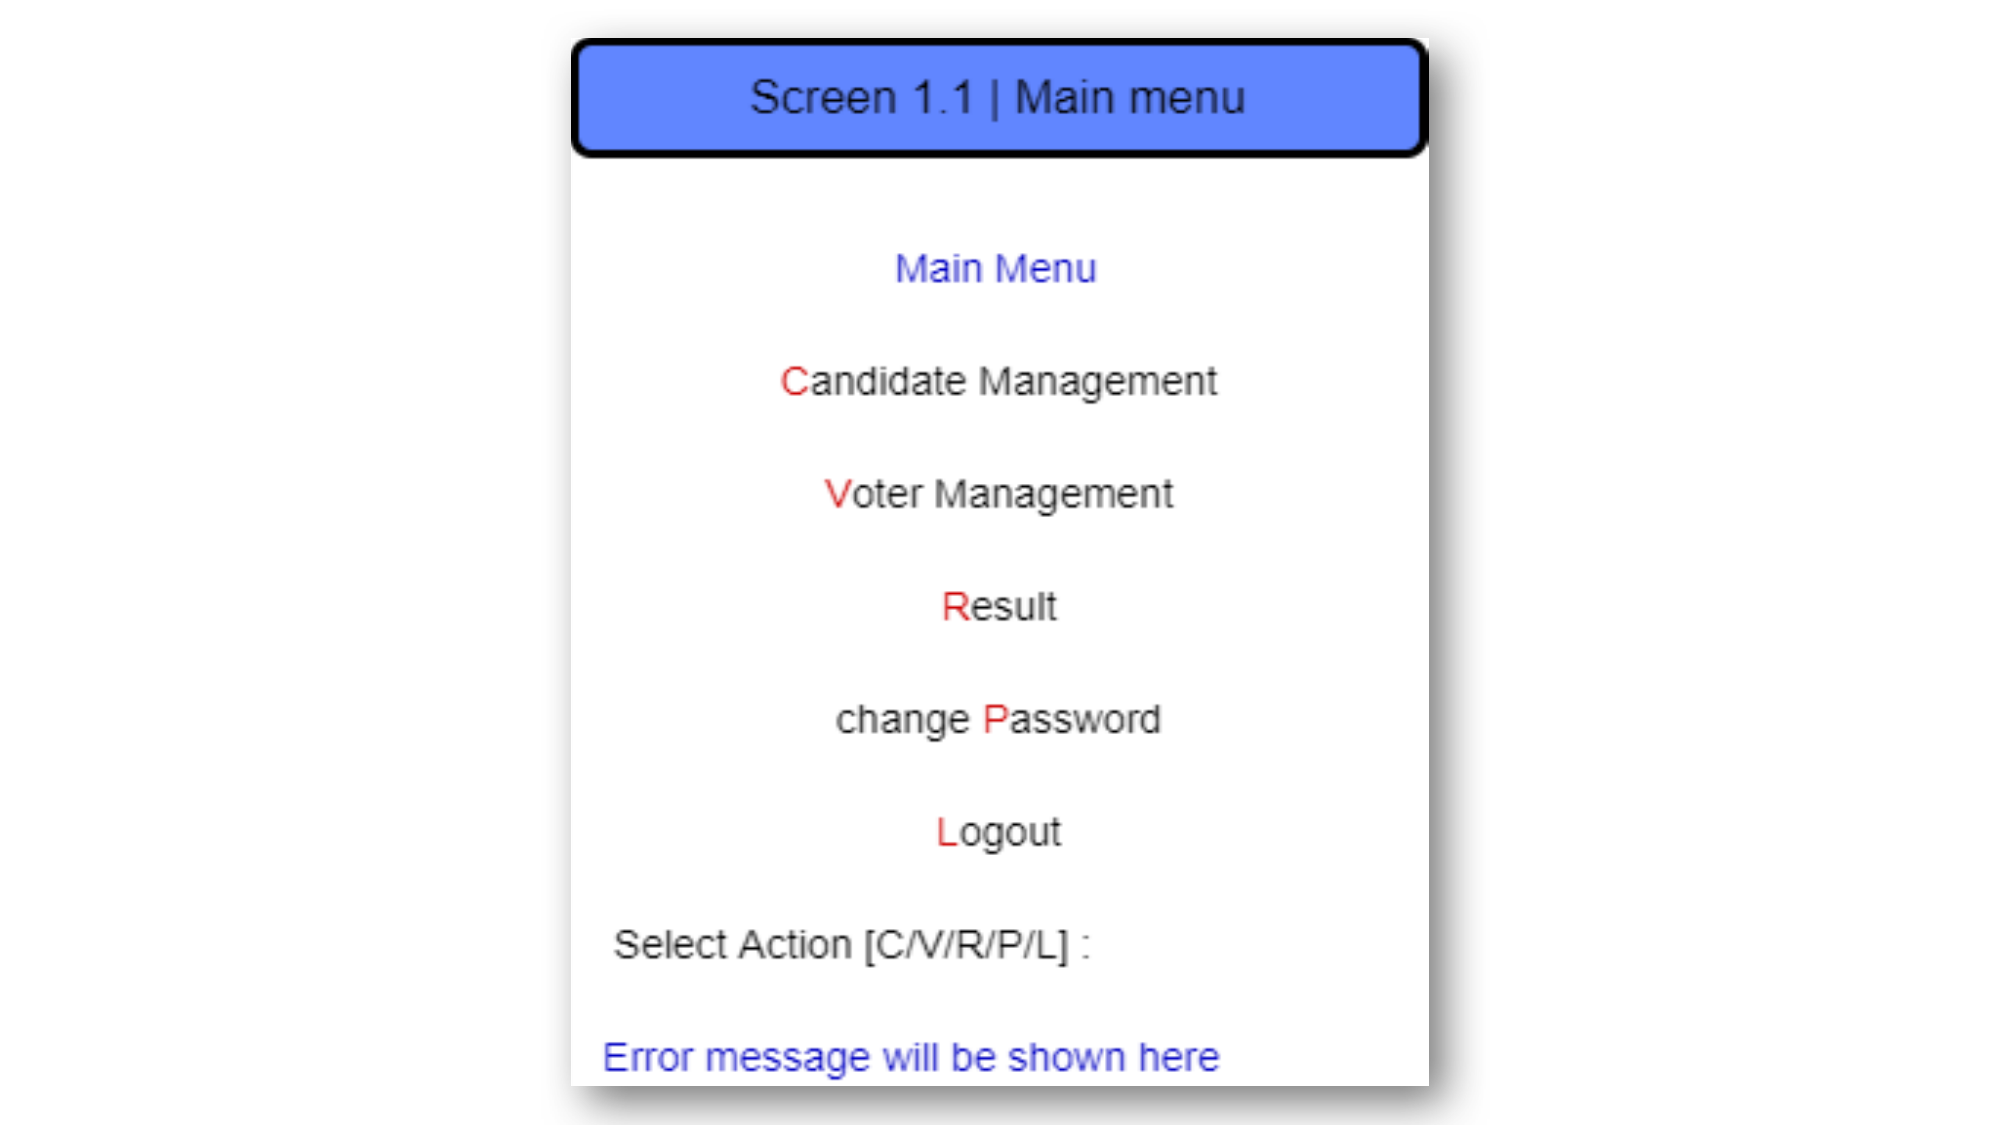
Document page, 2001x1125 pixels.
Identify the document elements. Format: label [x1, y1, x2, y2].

picture [571, 38, 1429, 1087]
